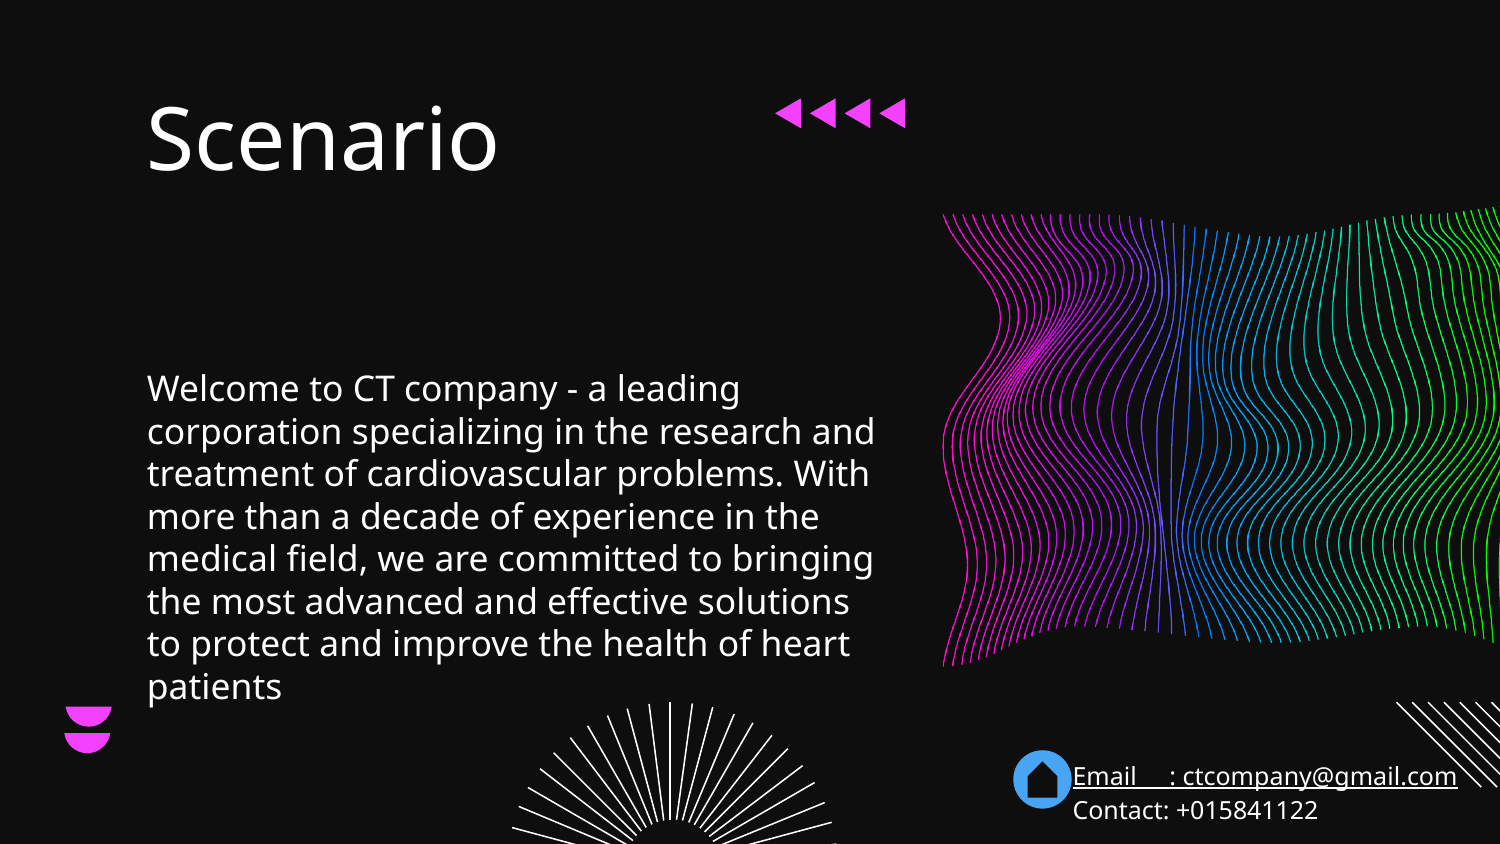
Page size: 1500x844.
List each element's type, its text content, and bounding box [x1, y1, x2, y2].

title Scenario [131, 83, 893, 187]
text_box [1027, 761, 1058, 798]
picture [924, 178, 1500, 689]
text_box [1013, 750, 1066, 809]
text_box Email : ctcompany@gmail.com Contact: +015841122 [1057, 760, 1500, 797]
subtitle Welcome to CT company - a leading corporation specializing in the research and treatment of cardiovascular problems. With more than a decade of experience in the medical field, we are committed to bringing the most advanced and effective solutions to protect and improve the health of heart patients [131, 351, 893, 570]
